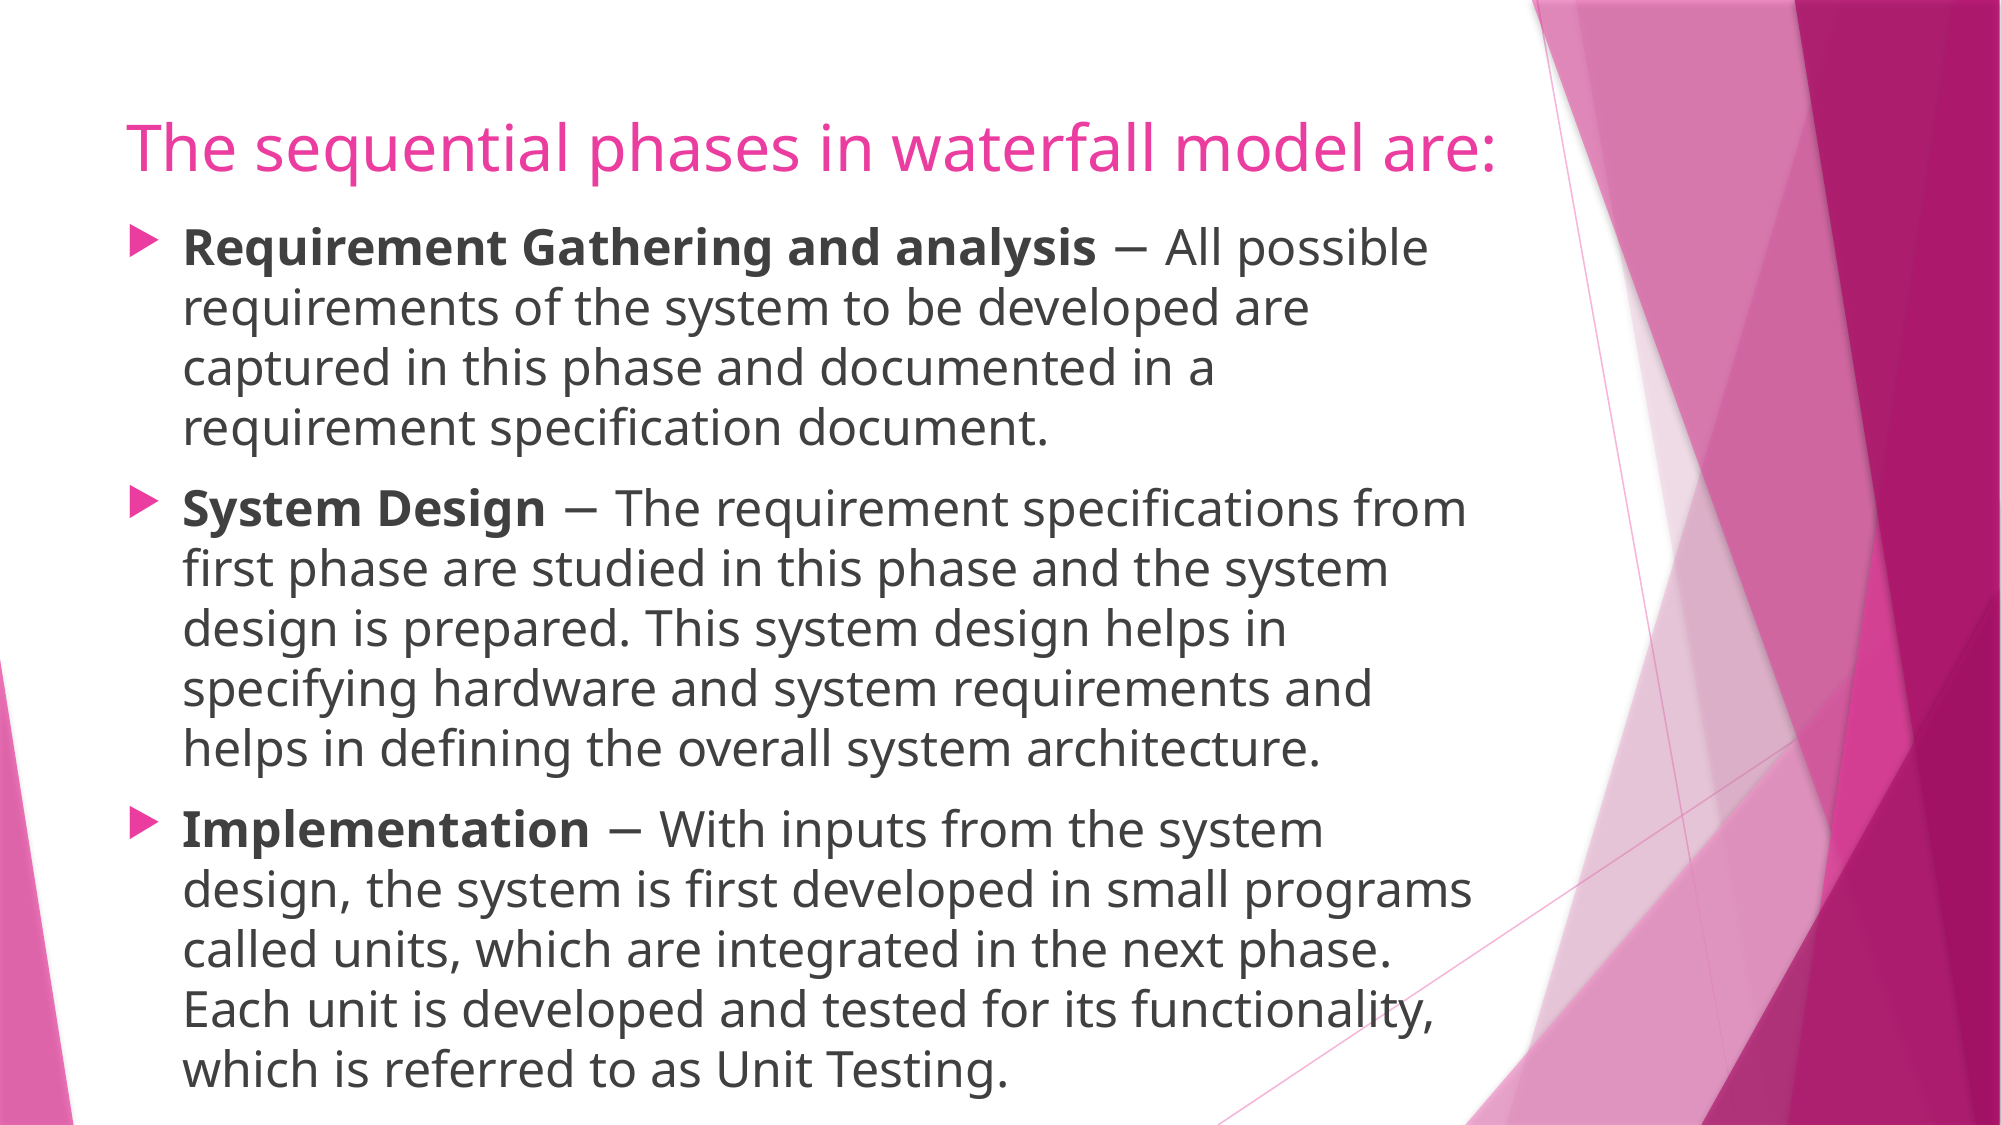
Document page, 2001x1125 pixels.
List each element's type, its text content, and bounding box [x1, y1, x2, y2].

list Requirement Gathering and analysis − All possible requirements of the system to be developed are captured in this phase and documented in a requirement specification document. System Design − The requirement specifications from first phase are studied in this phase and the system design is prepared. This system design helps in specifying hardware and system requirements and helps in defining the overall system architecture. Implementation − With inputs from the system design, the system is first developed in small programs called units, which are integrated in the next phase. Each unit is developed and tested for its functionality, which is referred to as Unit Testing. [111, 208, 1522, 845]
title The sequential phases in waterfall model are: [111, 99, 1522, 208]
